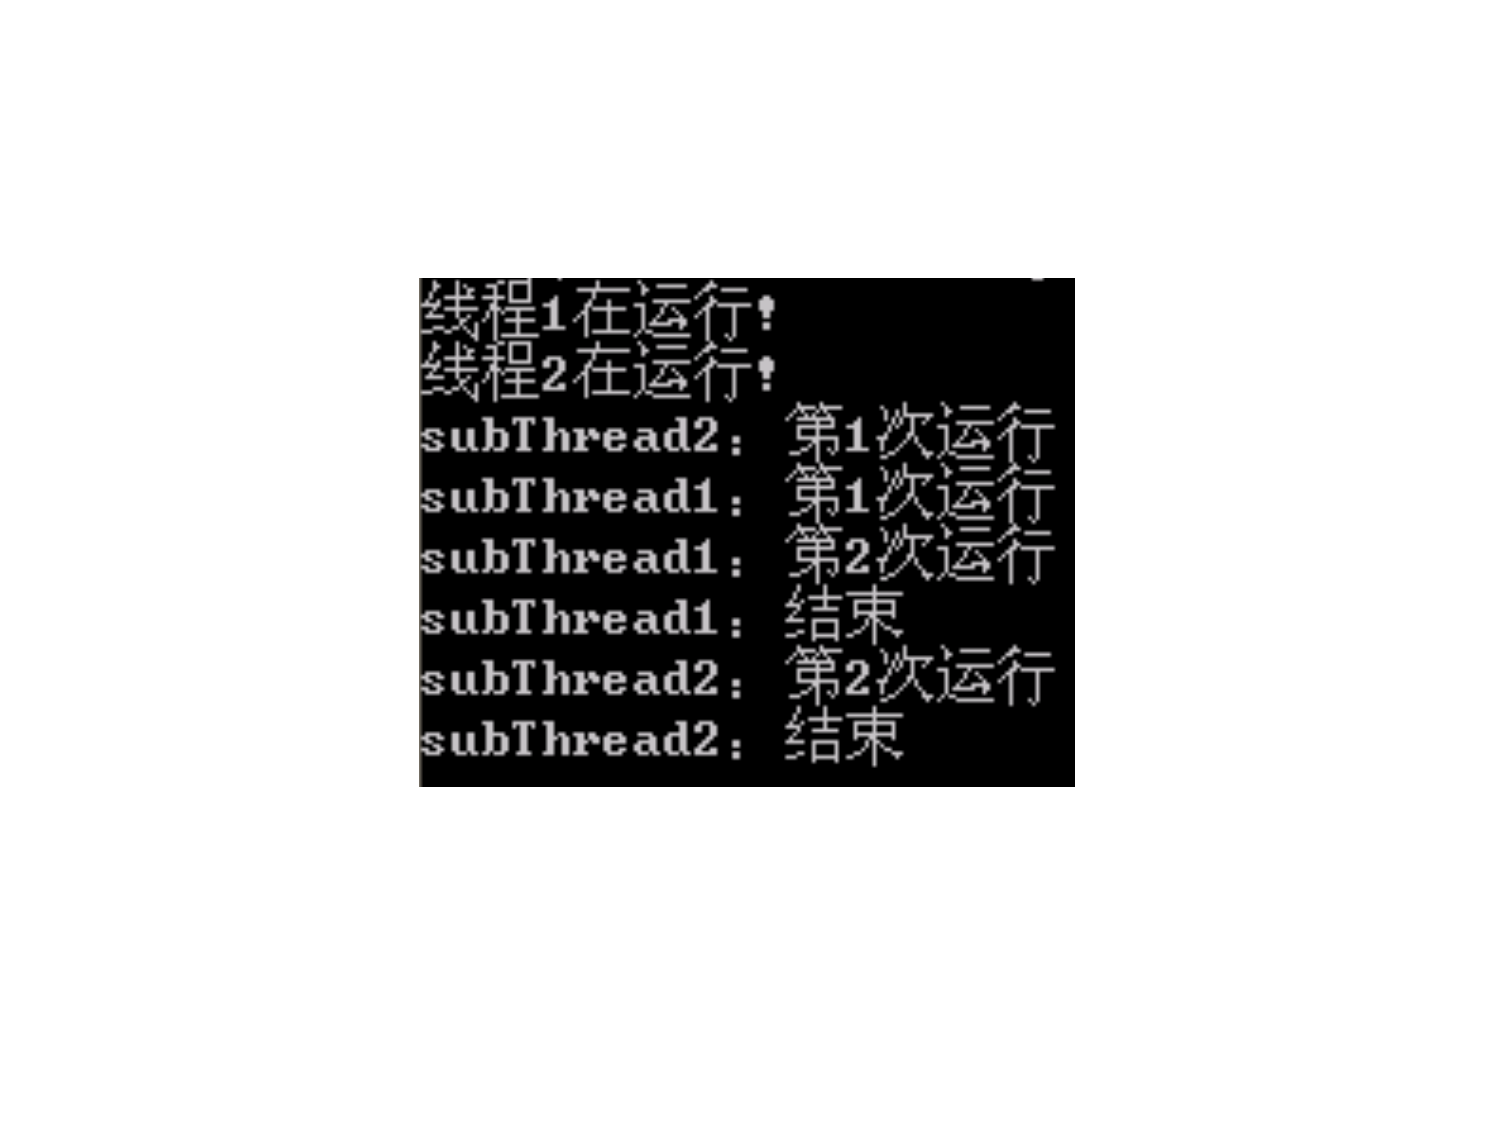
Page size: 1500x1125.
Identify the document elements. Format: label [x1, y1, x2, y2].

picture [419, 278, 1075, 787]
